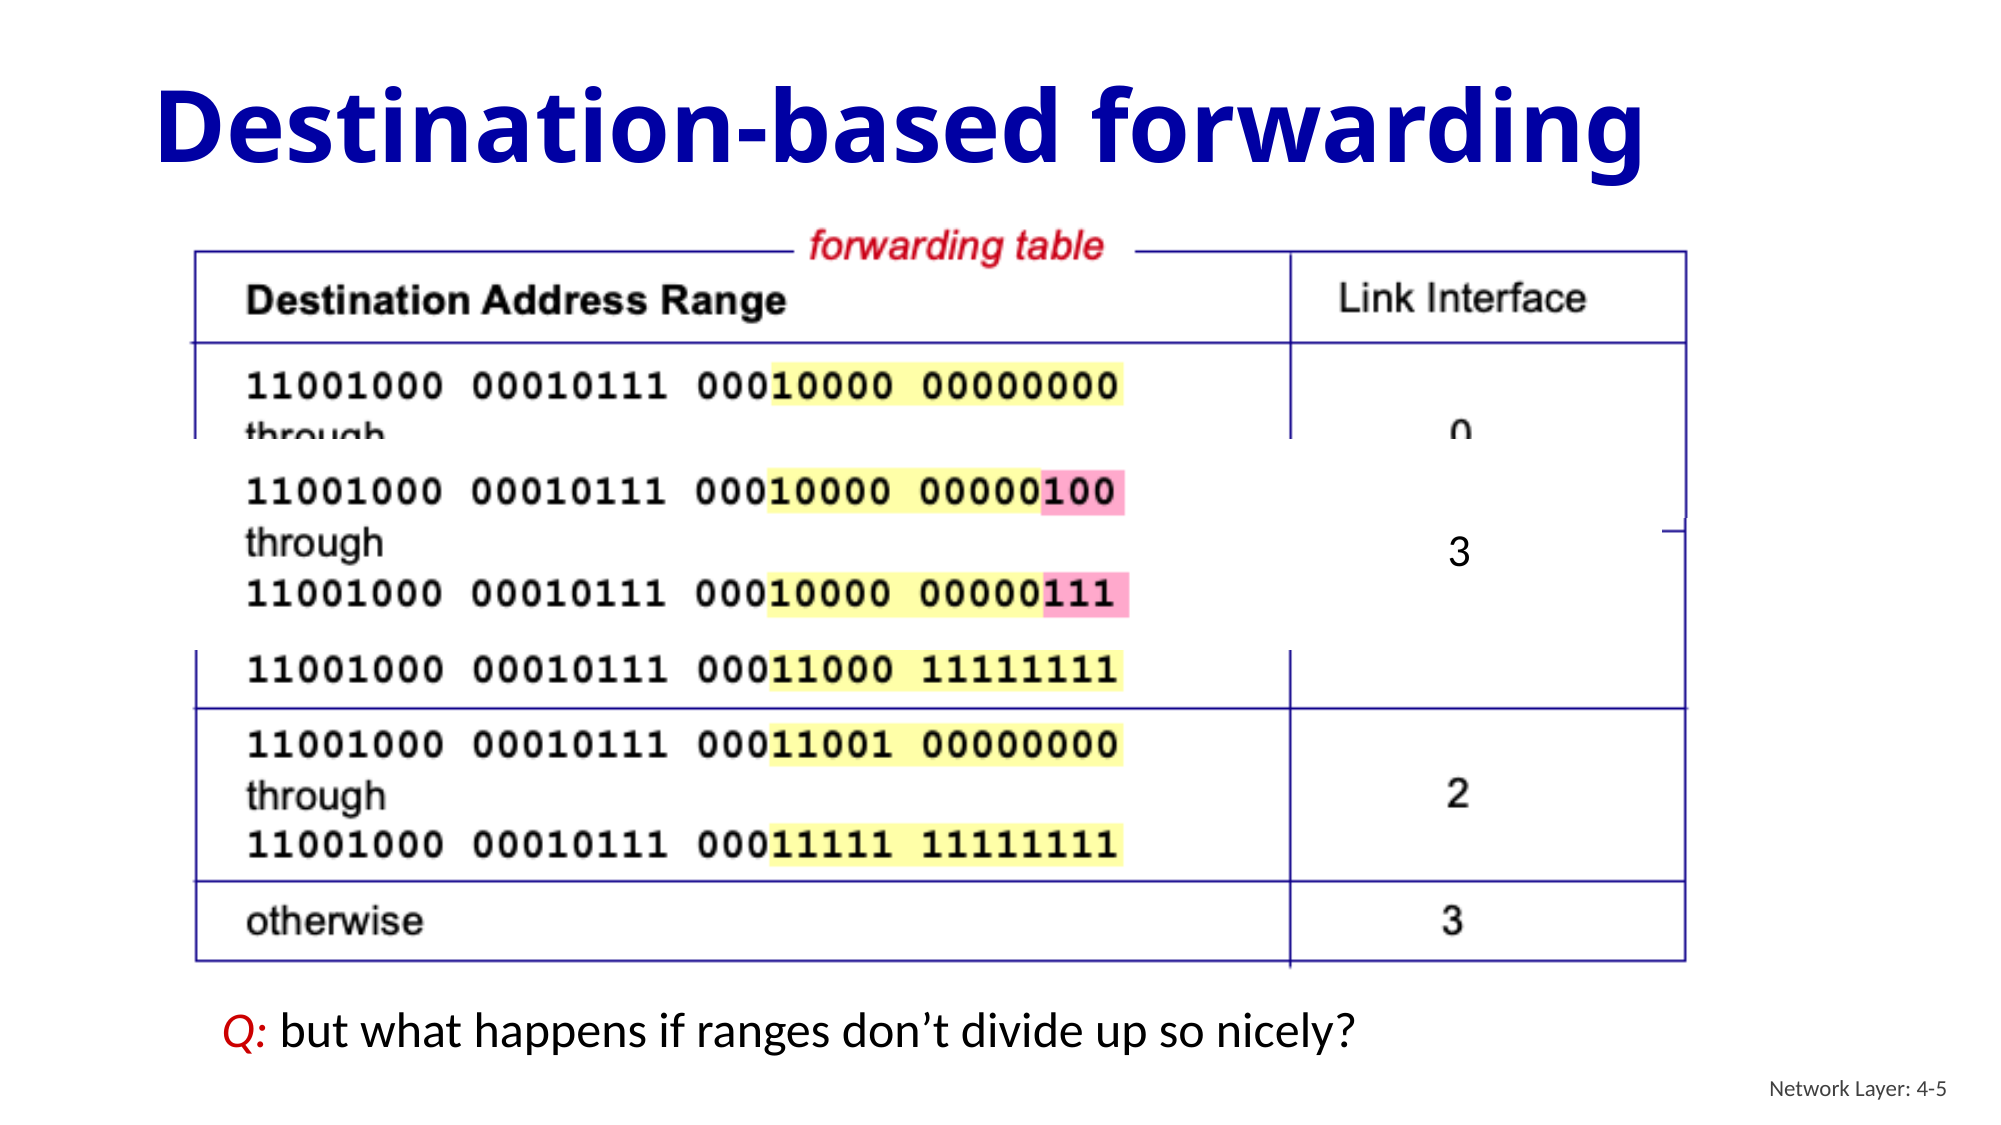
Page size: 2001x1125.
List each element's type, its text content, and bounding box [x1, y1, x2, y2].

picture [173, 518, 1712, 974]
title Destination-based forwarding [137, 56, 1863, 204]
slide_number Network Layer: 4-5 [1512, 1056, 1963, 1117]
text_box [170, 439, 1663, 650]
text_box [147, 181, 1739, 518]
text_box Q: but what happens if ranges don’t divide up so nicely? [206, 989, 1384, 1065]
